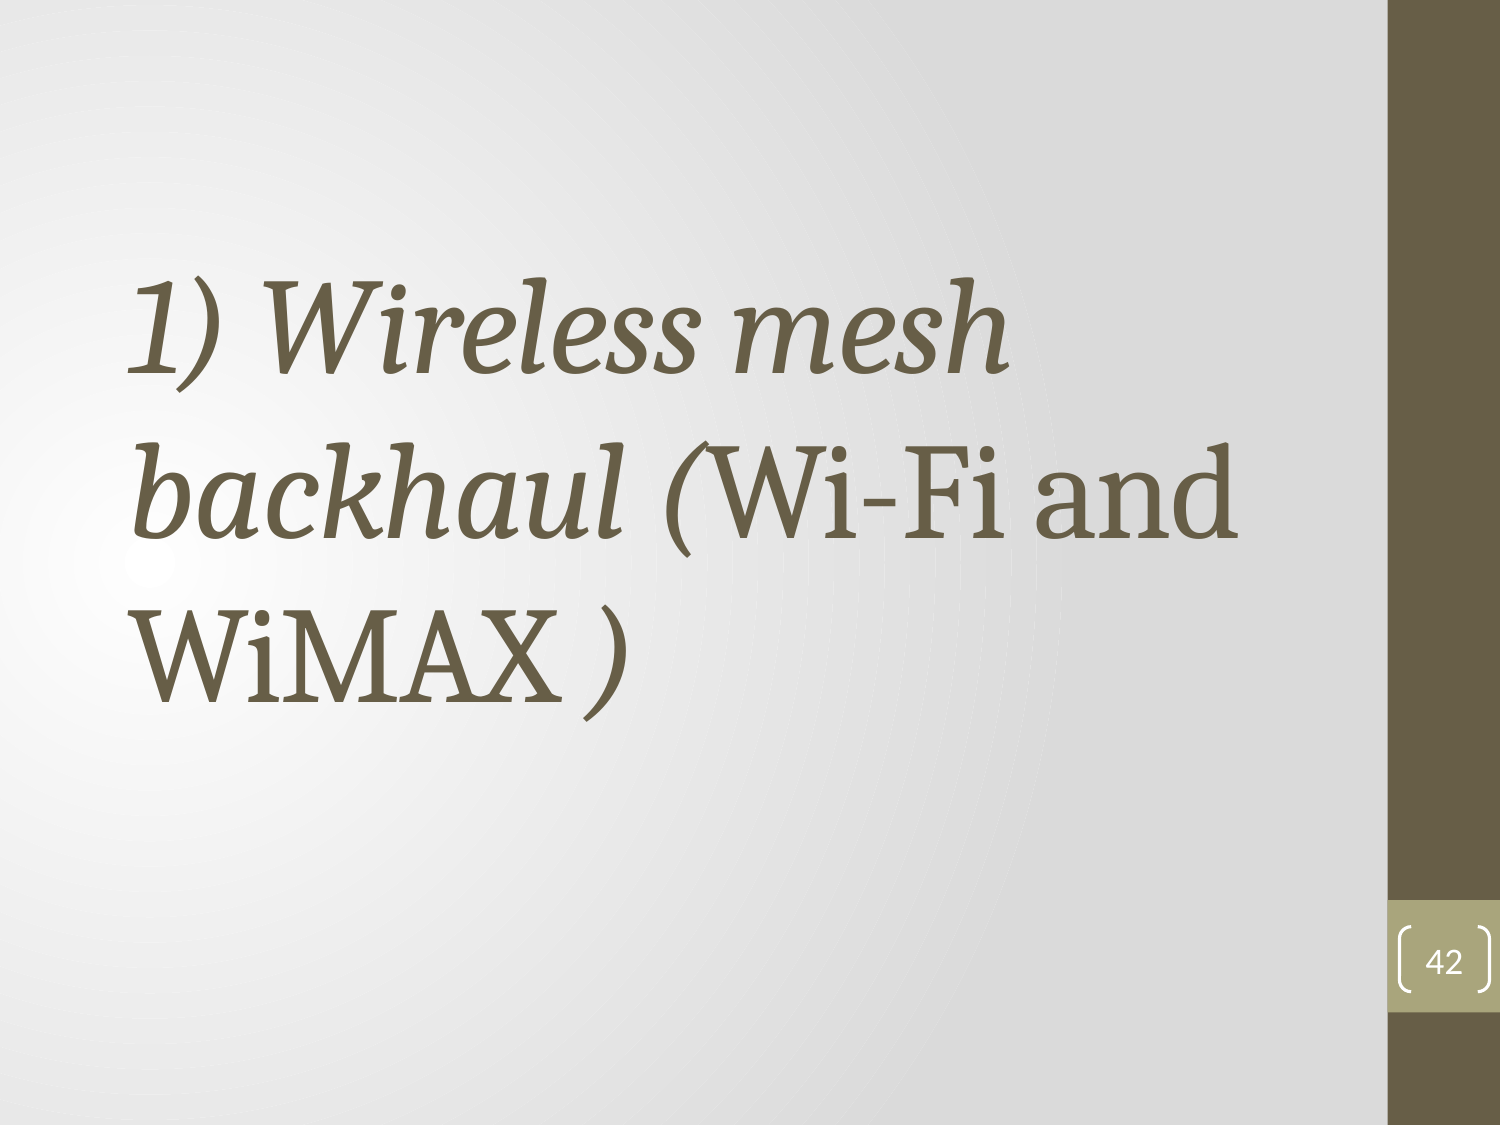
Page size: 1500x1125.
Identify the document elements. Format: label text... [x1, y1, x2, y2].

title 1) Wireless mesh backhaul (Wi-Fi and WiMAX ) [112, 312, 1350, 738]
slide_number 42 [1397, 925, 1492, 994]
